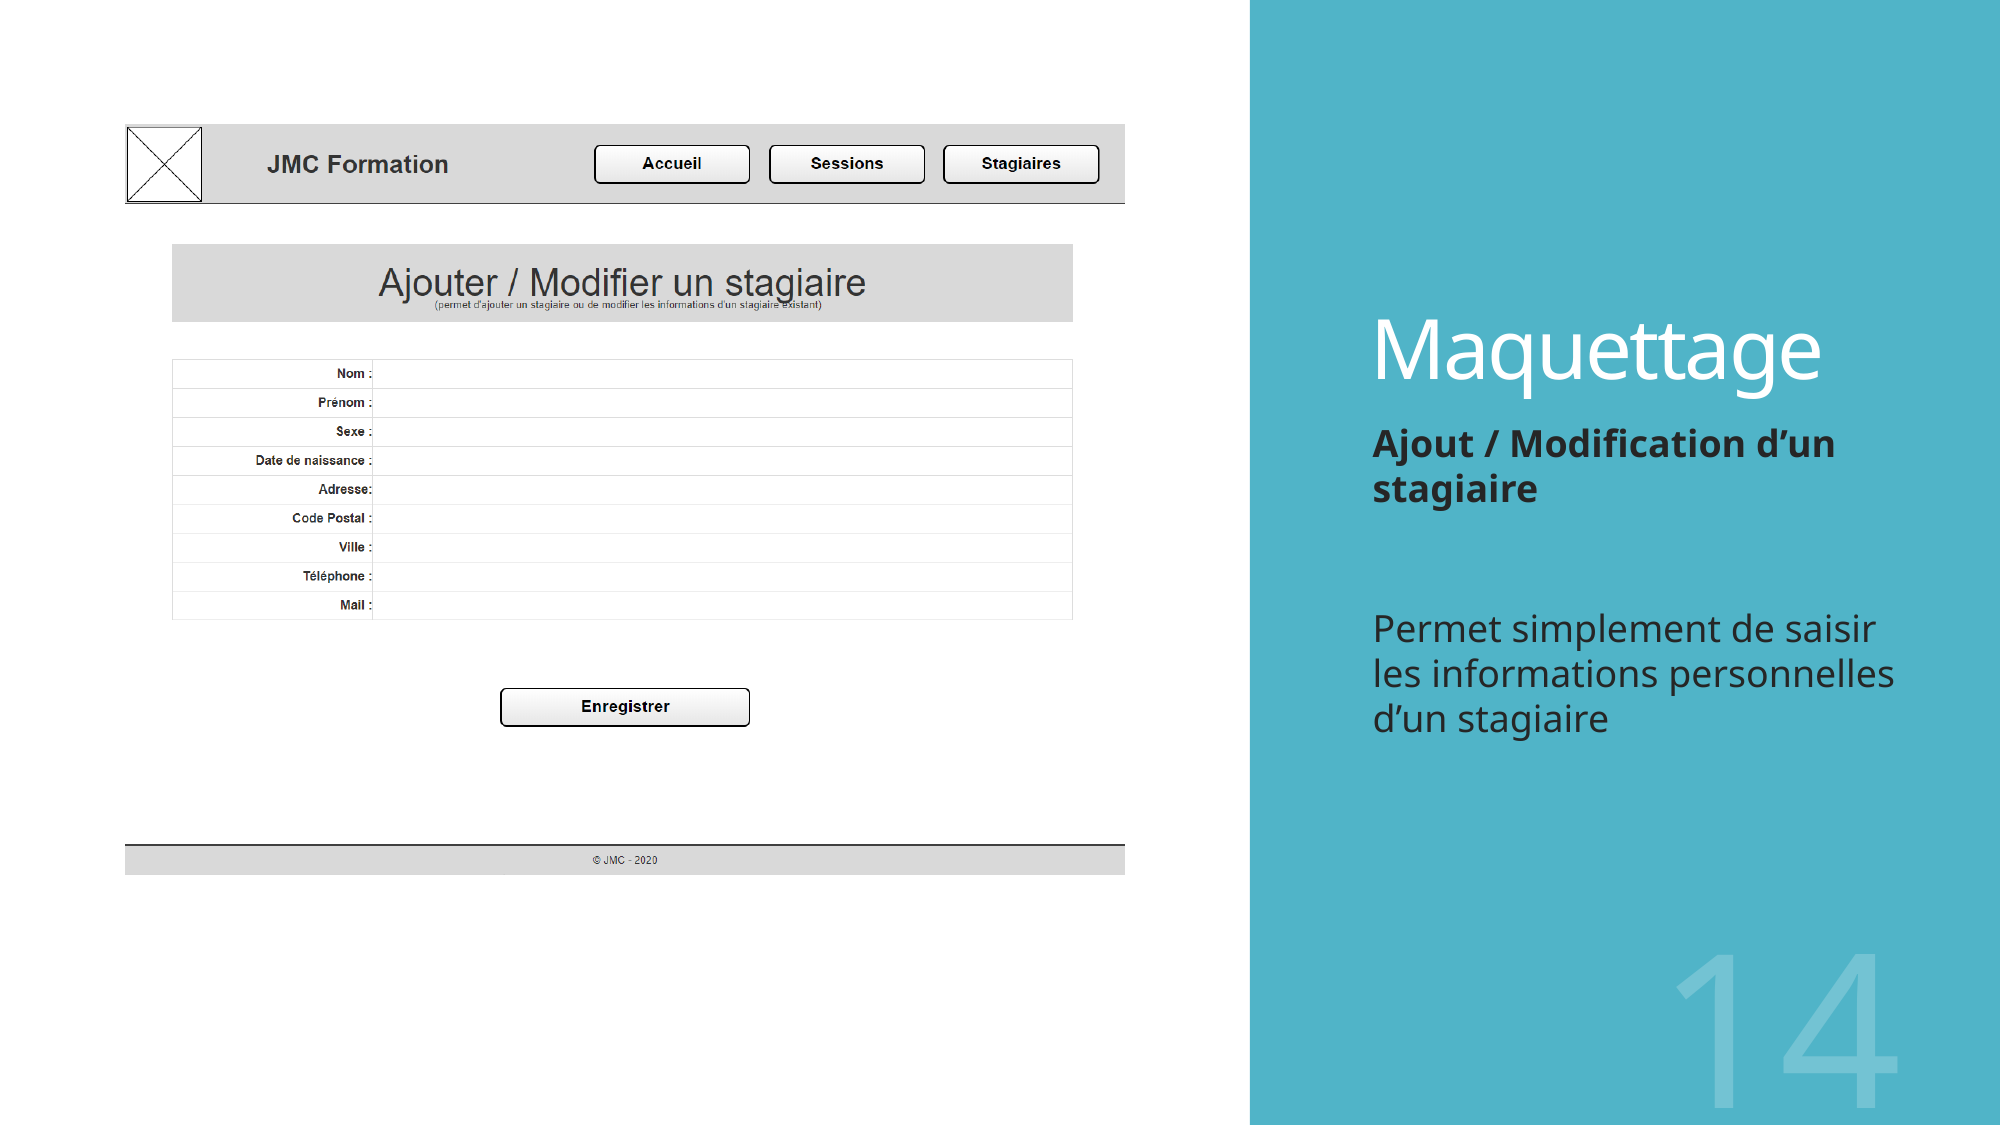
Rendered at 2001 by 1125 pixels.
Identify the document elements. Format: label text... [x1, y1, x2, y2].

title Maquettage [1355, 88, 1911, 404]
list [124, 124, 1126, 876]
slide_number 14 [1437, 963, 1918, 1125]
list Ajout / Modification d’un stagiaire Permet simplement de saisir les informations personnelles d’un stagiaire [1357, 412, 1916, 925]
